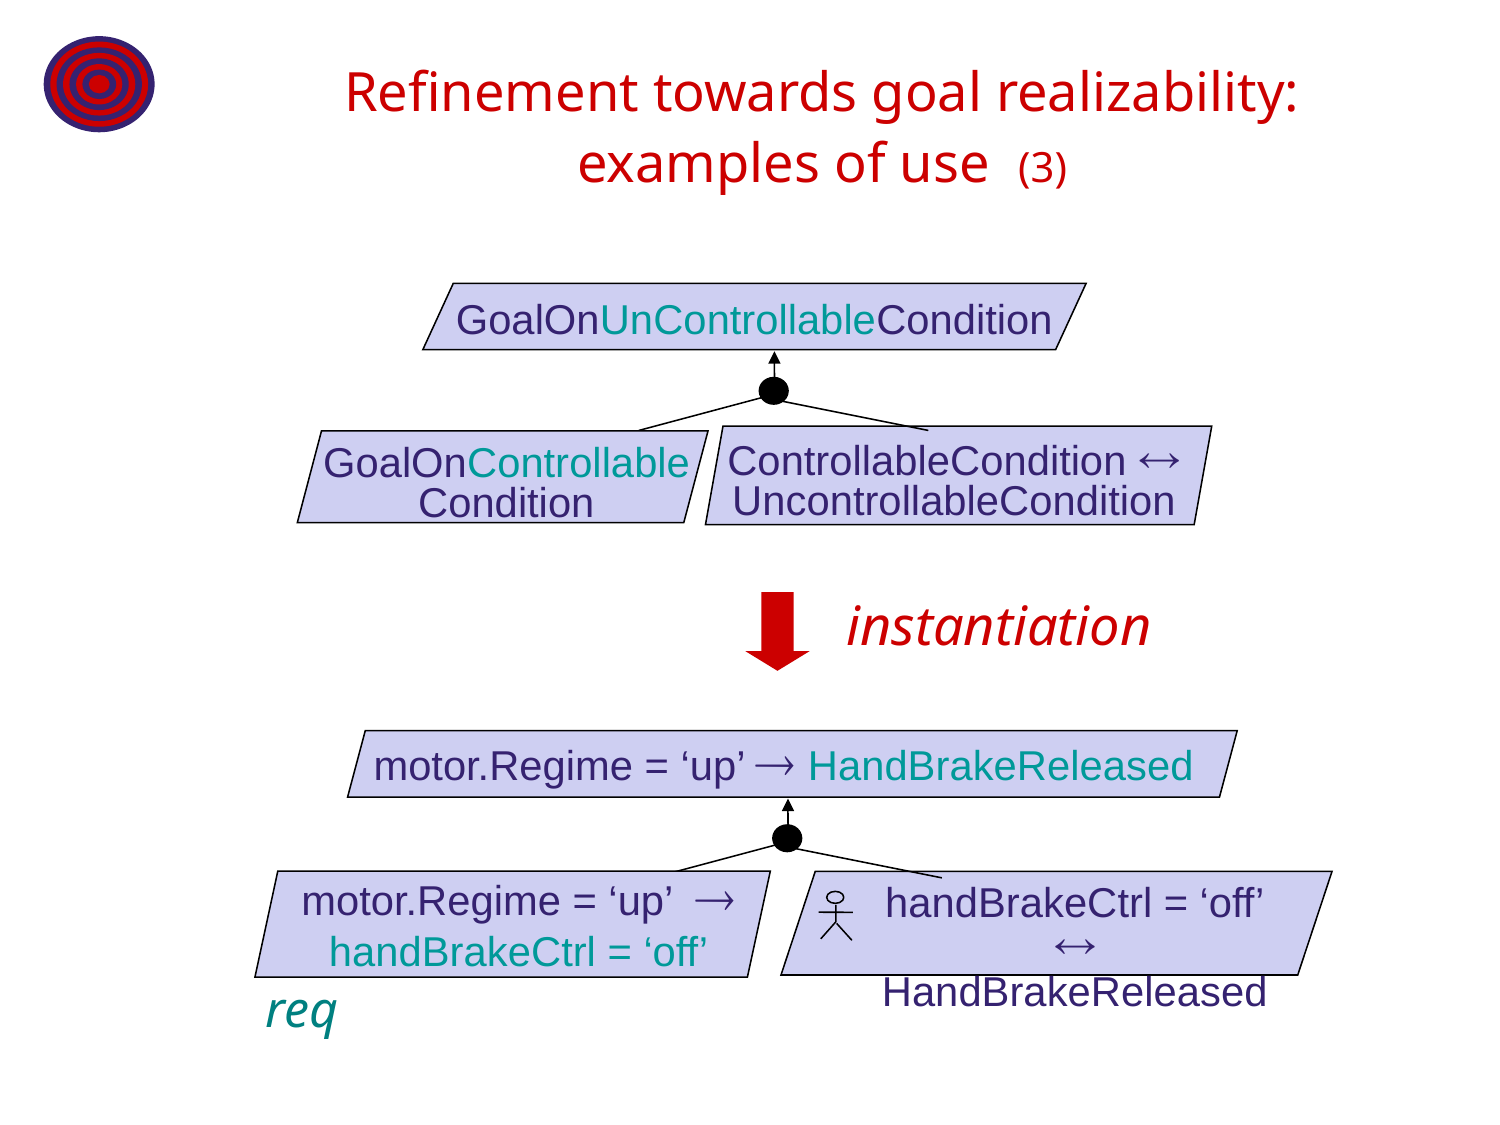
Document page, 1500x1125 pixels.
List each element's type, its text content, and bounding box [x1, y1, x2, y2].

text_box [254, 935, 752, 978]
text_box [773, 825, 801, 851]
text_box [760, 378, 788, 404]
text_box [768, 351, 781, 378]
text_box GoalOnUnControllableCondition [441, 285, 1088, 344]
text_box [347, 730, 1238, 798]
text_box [745, 592, 810, 671]
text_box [818, 891, 854, 941]
text_box instantiation [831, 584, 1219, 643]
text_box GoalOnControllable Condition [297, 438, 716, 525]
text_box motor.Regime = ‘up’ ® handBrakeCtrl = ‘off’ [264, 869, 773, 956]
text_box [781, 871, 1333, 976]
text_box [721, 426, 1212, 509]
title Refinement towards goal realizability: examples of use (3) [146, 46, 1498, 198]
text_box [44, 36, 155, 132]
text_box handBrakeCtrl = ‘off’ « HandBrakeReleased [836, 878, 1314, 970]
text_box req [250, 981, 411, 1047]
text_box [422, 310, 1059, 350]
text_box [781, 806, 795, 825]
text_box [319, 430, 709, 438]
text_box ControllableCondition « UncontrollableCondition [711, 436, 1197, 523]
